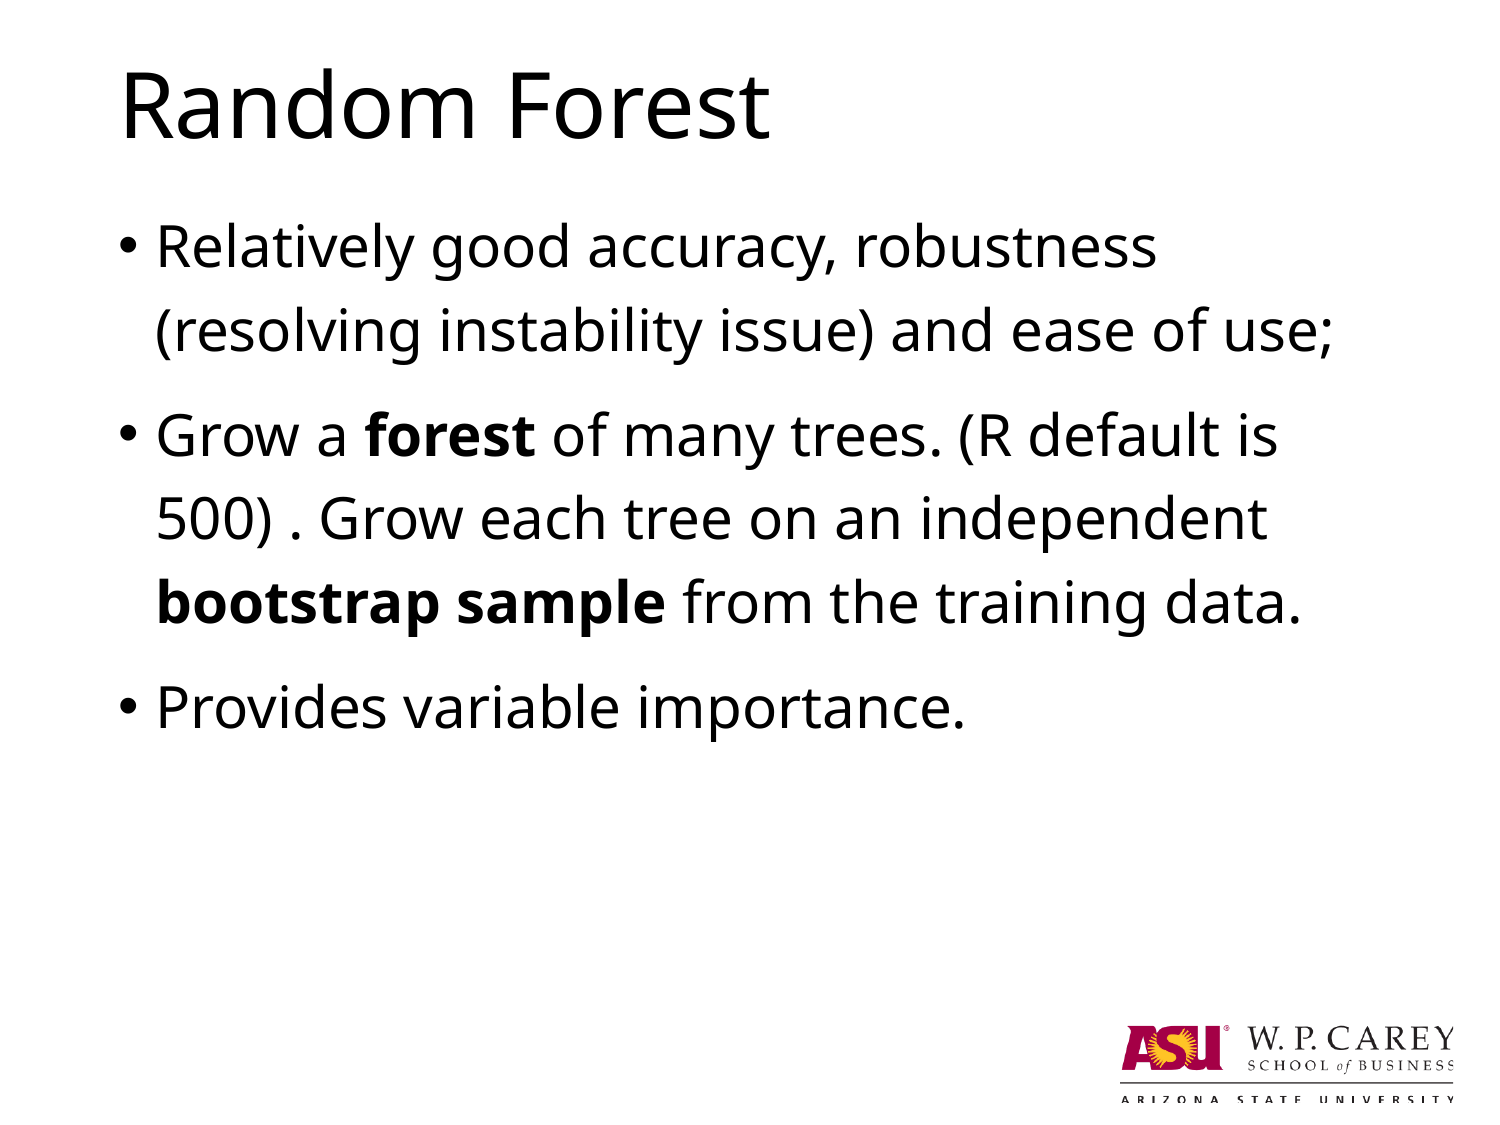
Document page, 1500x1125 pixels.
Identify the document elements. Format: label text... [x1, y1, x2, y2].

title Random Forest [103, 0, 1397, 187]
list Relatively good accuracy, robustness (resolving instability issue) and ease of use; Grow a forest of many trees. (R default is 500) . Grow each tree on an independent bootstrap sample from the training data. Provides variable importance. [103, 187, 1397, 1047]
